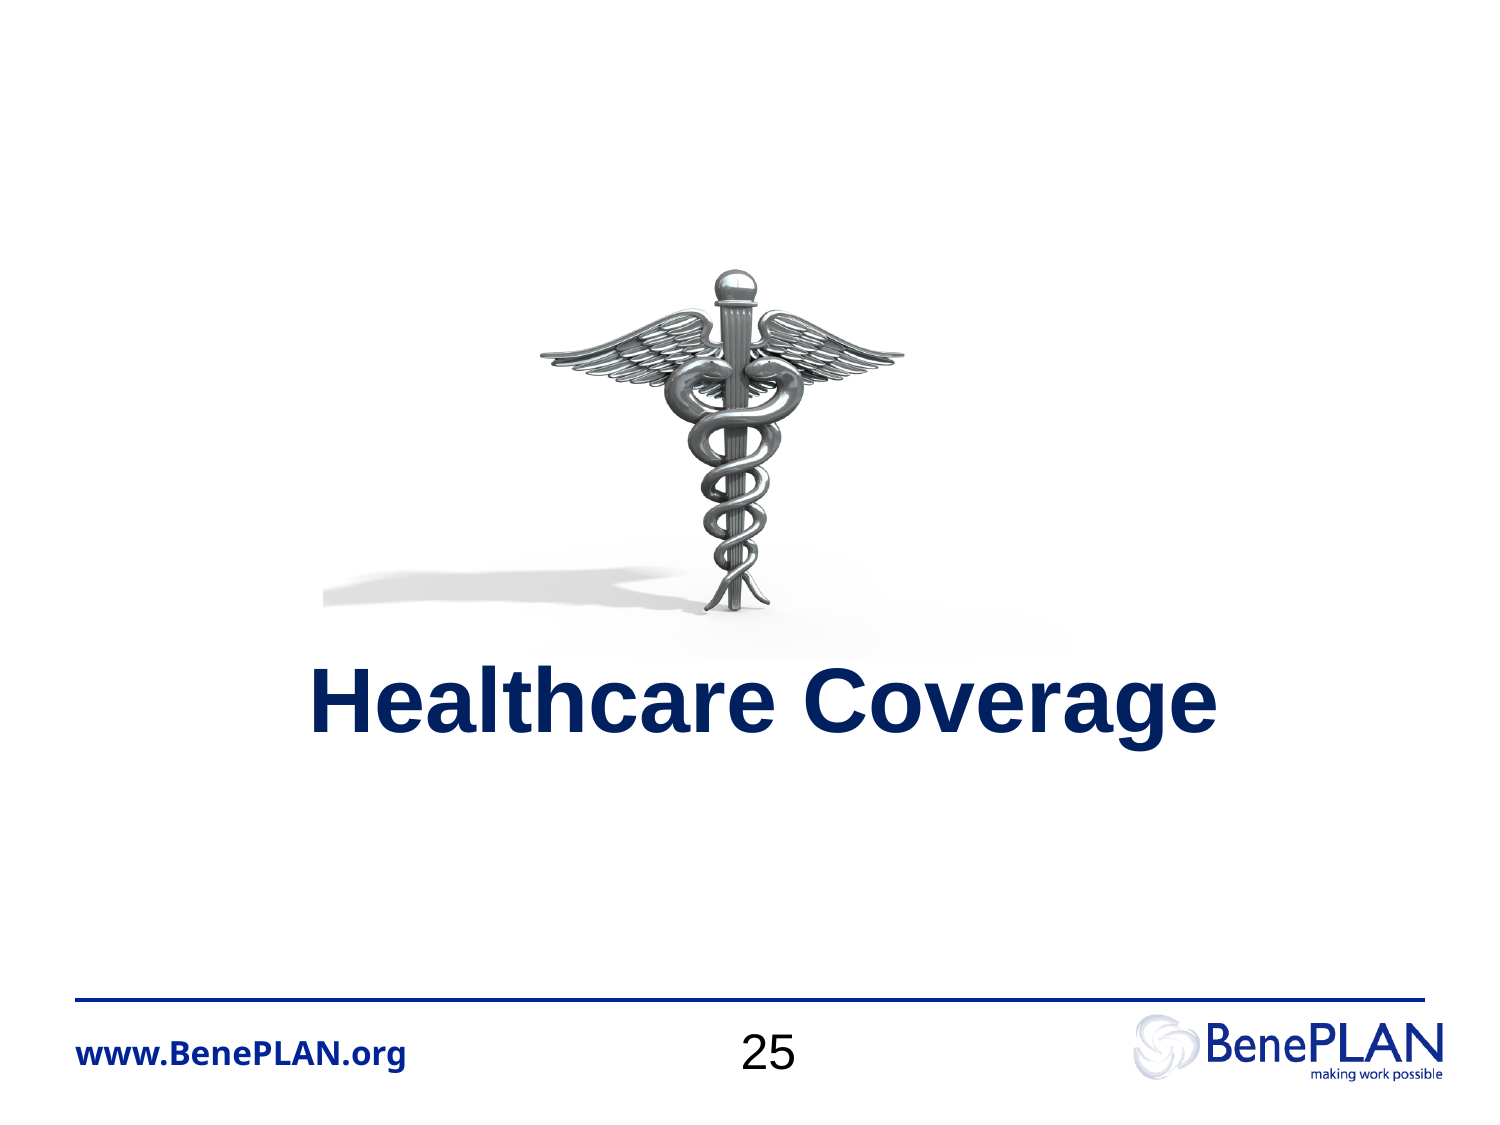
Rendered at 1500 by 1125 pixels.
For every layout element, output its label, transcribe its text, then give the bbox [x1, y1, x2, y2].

picture [1112, 1012, 1461, 1088]
picture [323, 207, 1070, 658]
text_box 25 [639, 1012, 898, 1088]
text_box Healthcare Coverage [64, 633, 1465, 758]
